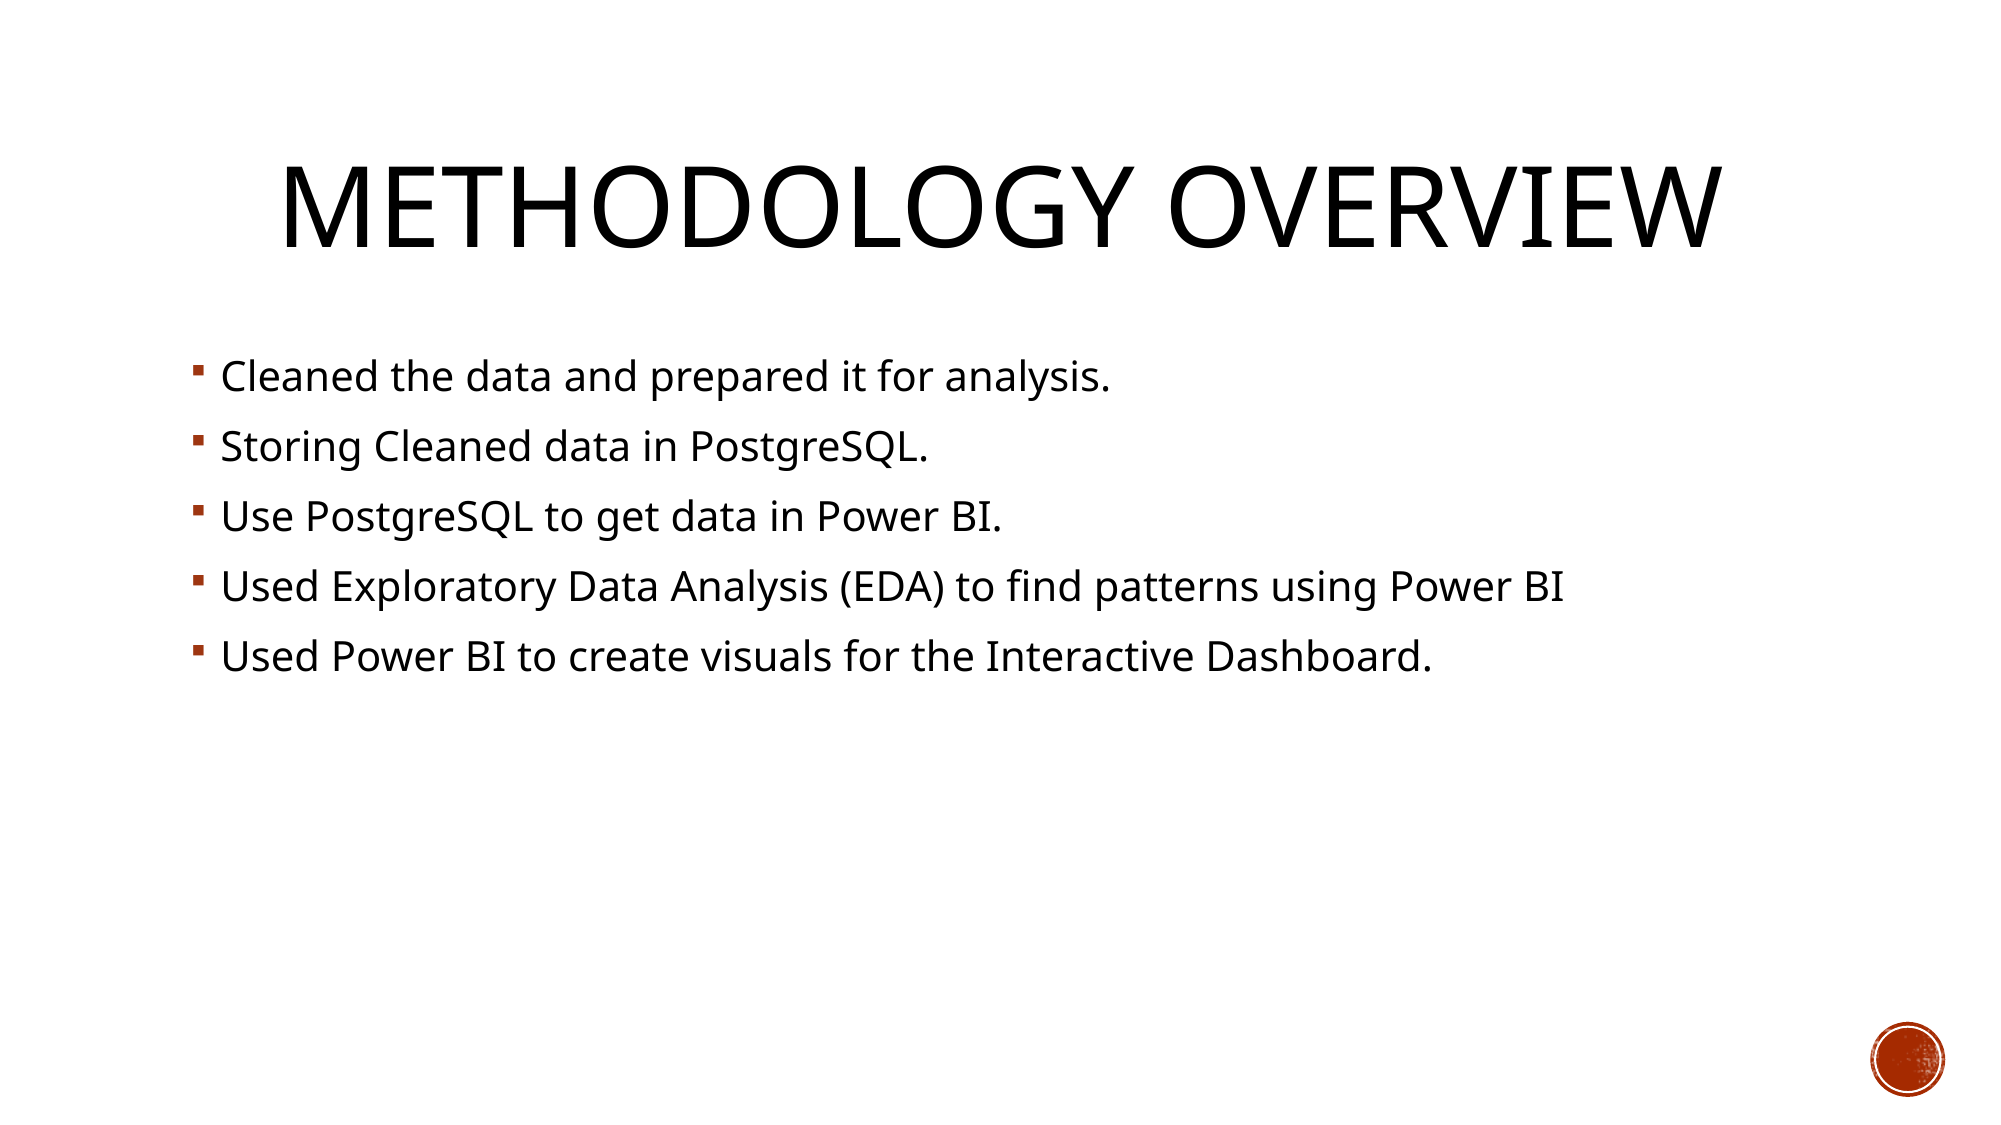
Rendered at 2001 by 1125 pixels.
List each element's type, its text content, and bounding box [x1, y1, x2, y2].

title Methodology overview [175, 79, 1826, 344]
list Cleaned the data and prepared it for analysis. Storing Cleaned data in PostgreSQL. Use PostgreSQL to get data in Power BI. Used Exploratory Data Analysis (EDA) to find patterns using Power BI Used Power BI to create visuals for the Interactive Dashboard. [175, 348, 1826, 1013]
